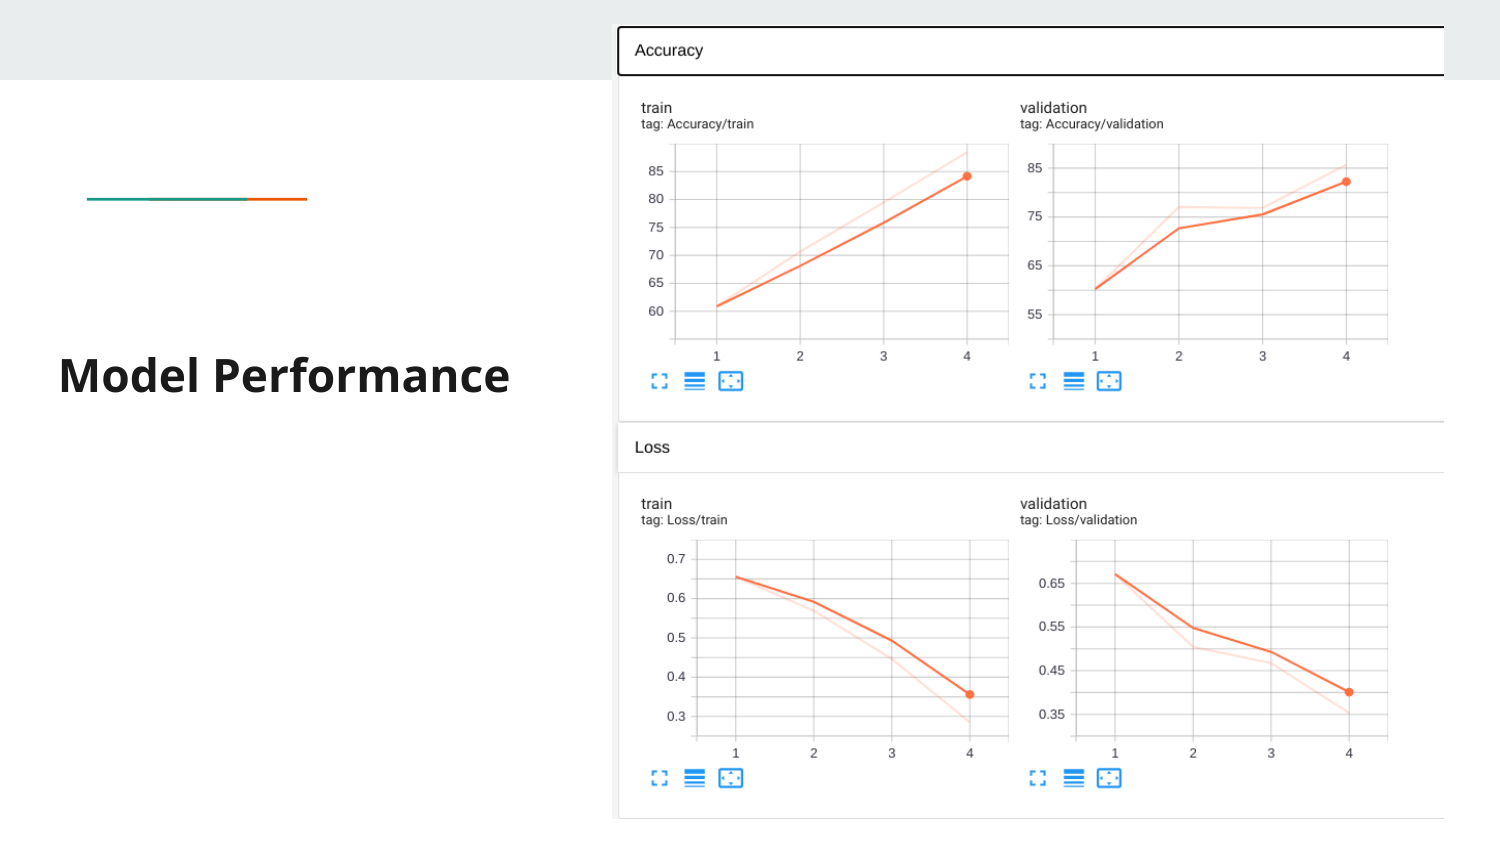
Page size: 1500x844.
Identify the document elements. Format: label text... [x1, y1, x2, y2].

title Model Performance [34, 327, 535, 422]
picture [611, 24, 1445, 819]
